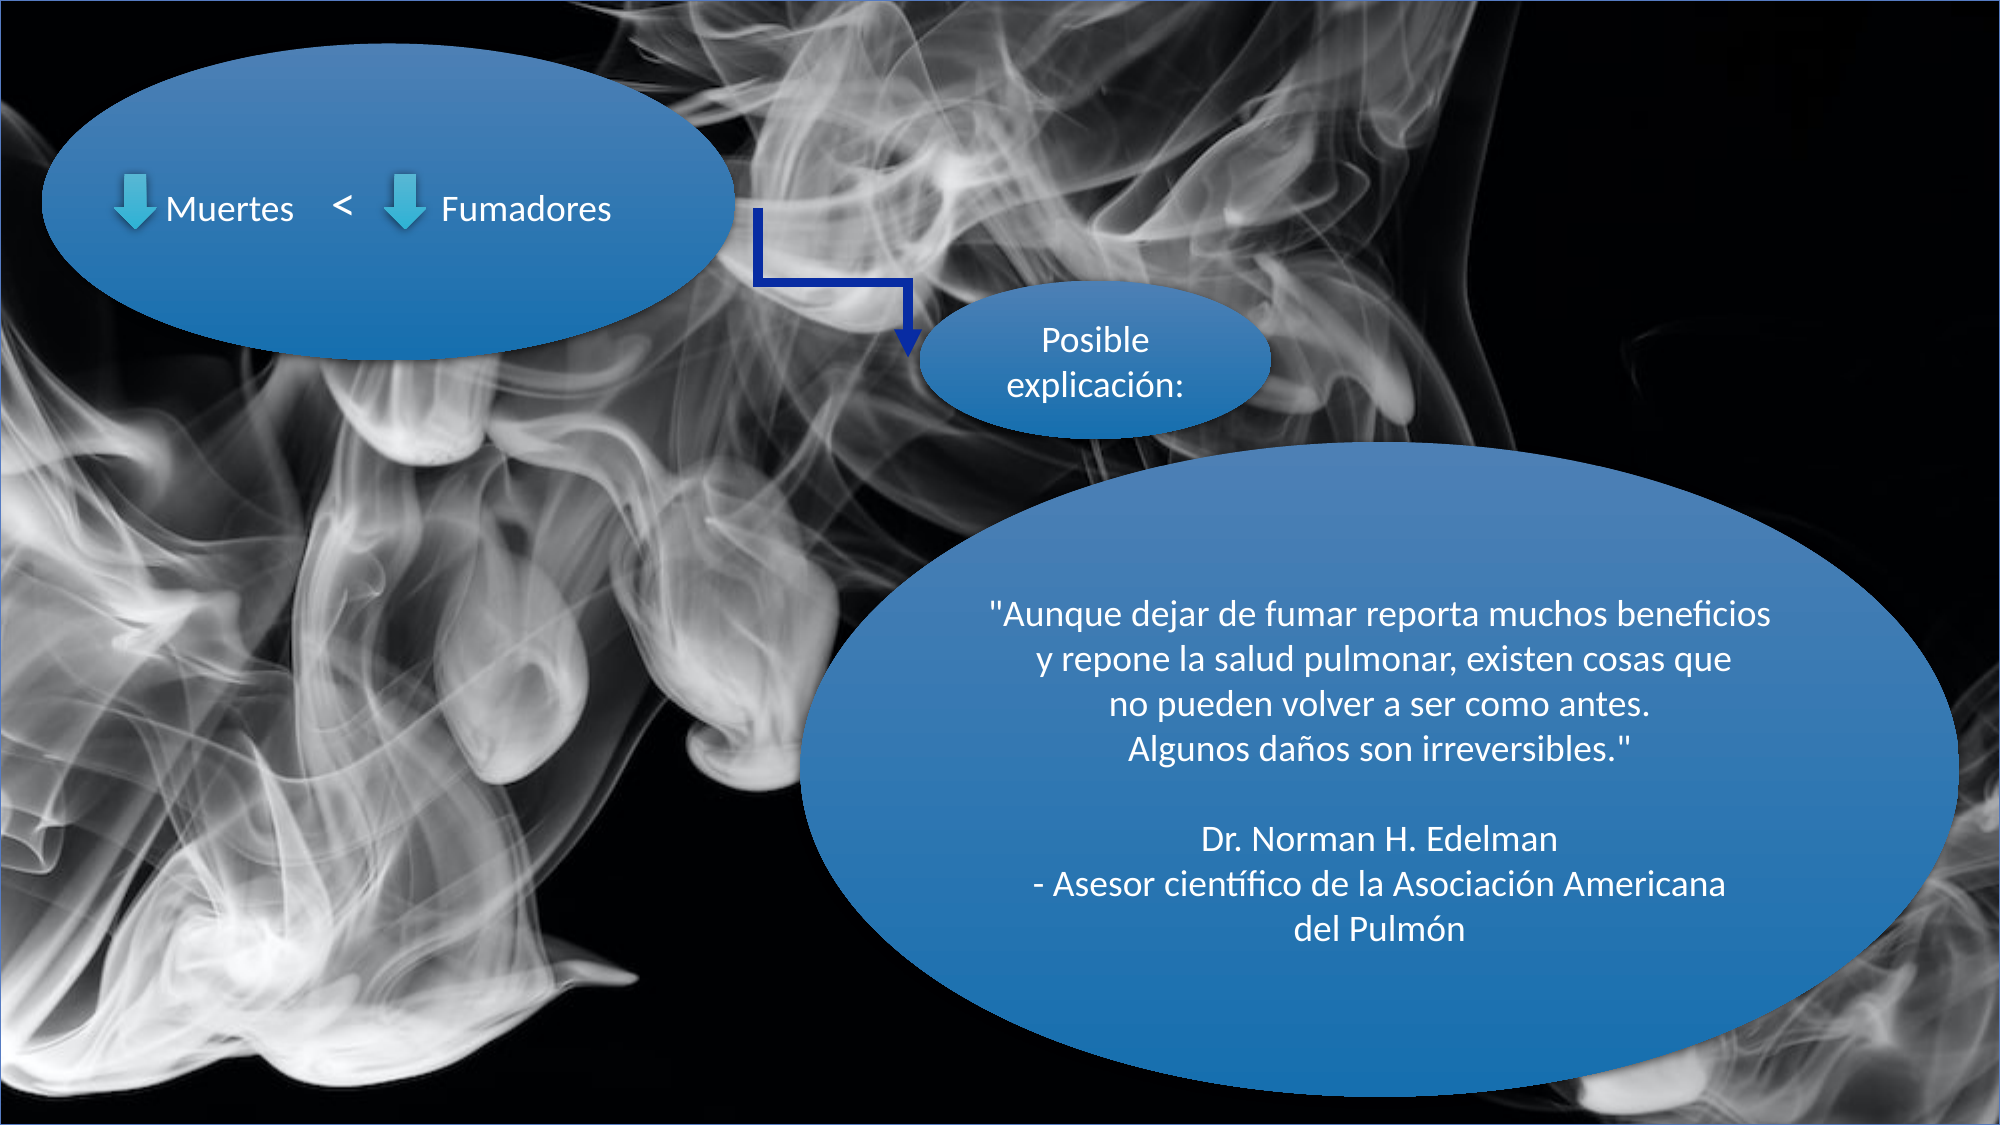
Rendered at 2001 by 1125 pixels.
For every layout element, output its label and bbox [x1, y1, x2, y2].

picture [0, 0, 2000, 1125]
text_box [757, 207, 908, 358]
